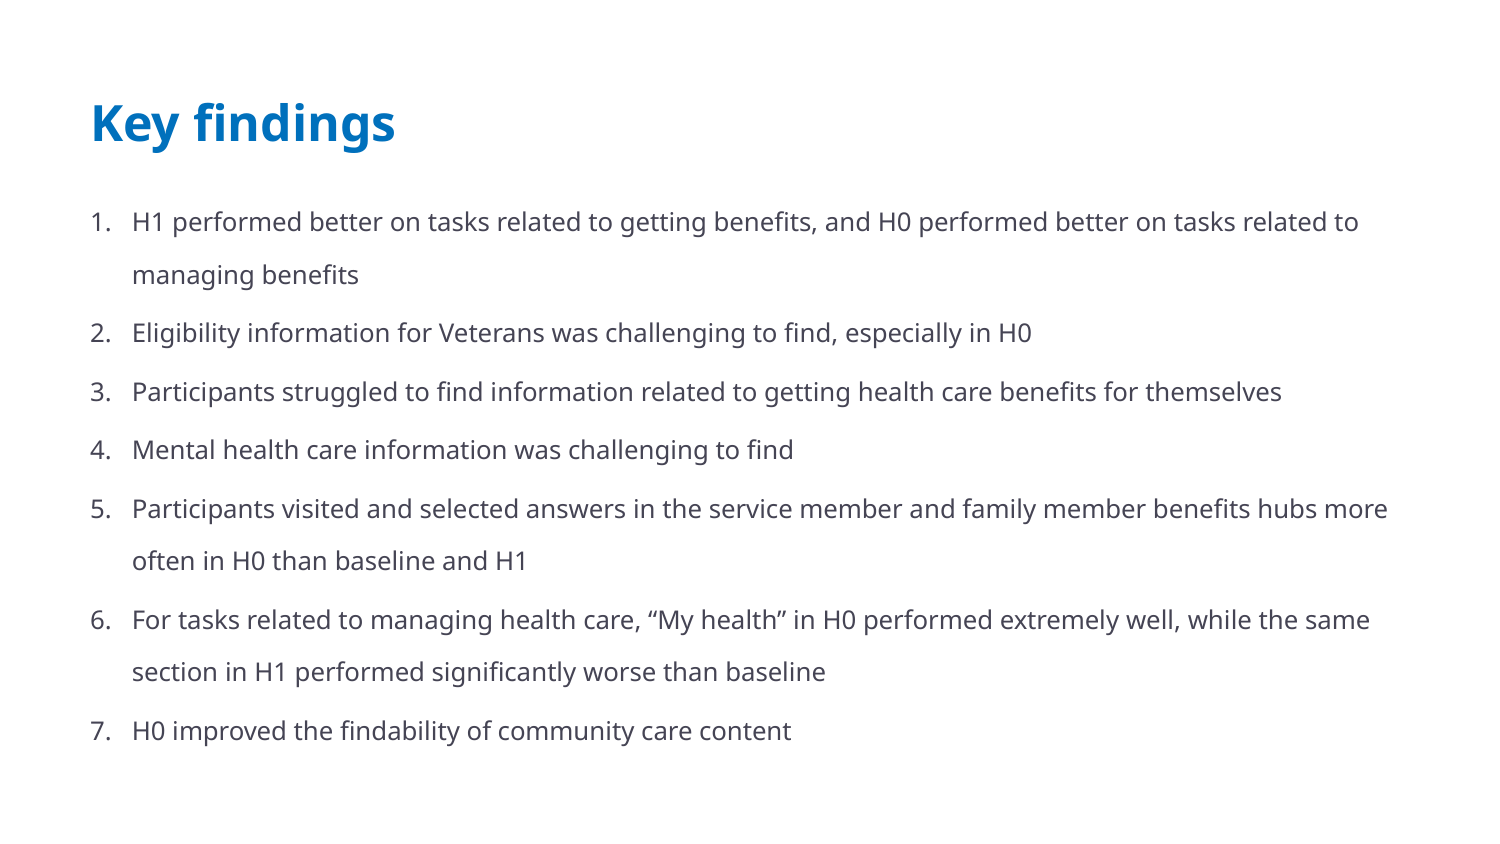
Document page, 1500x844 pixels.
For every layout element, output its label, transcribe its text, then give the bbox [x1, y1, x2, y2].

title Key findings [75, 84, 1313, 176]
list H1 performed better on tasks related to getting benefits, and H0 performed better on tasks related to managing benefits Eligibility information for Veterans was challenging to find, especially in H0 Participants struggled to find information related to getting health care benefits for themselves Mental health care information was challenging to find Participants visited and selected answers in the service member and family member benefits hubs more often in H0 than baseline and H1 For tasks related to managing health care, “My health” in H0 performed extremely well, while the same section in H1 performed significantly worse than baseline H0 improved the findability of community care content [75, 176, 1436, 760]
